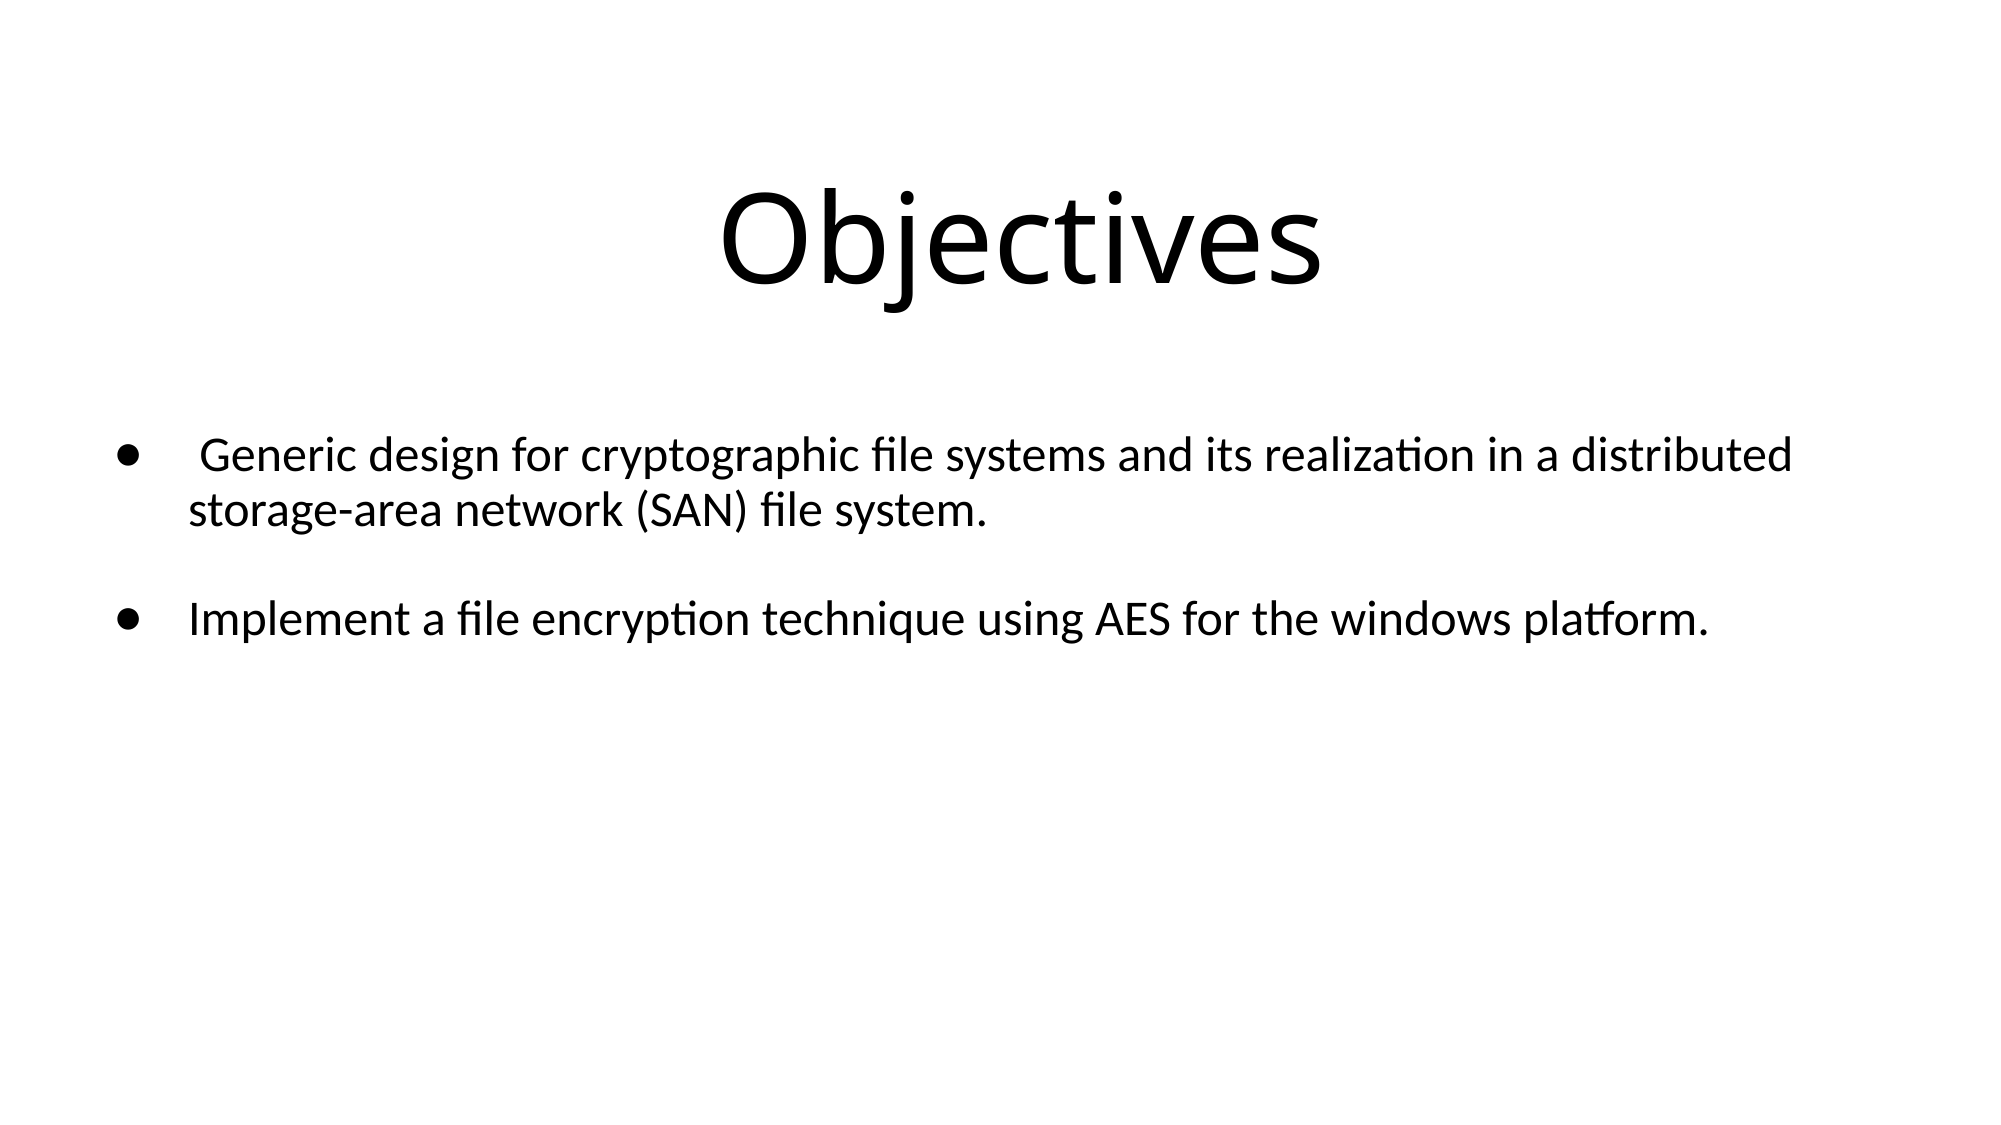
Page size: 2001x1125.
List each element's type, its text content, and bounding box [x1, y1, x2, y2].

subtitle Generic design for cryptographic file systems and its realization in a distributed storage-area network (SAN) file system. Implement a file encryption technique using AES for the windows platform. [68, 407, 1932, 1028]
title Objectives [89, 64, 1953, 332]
